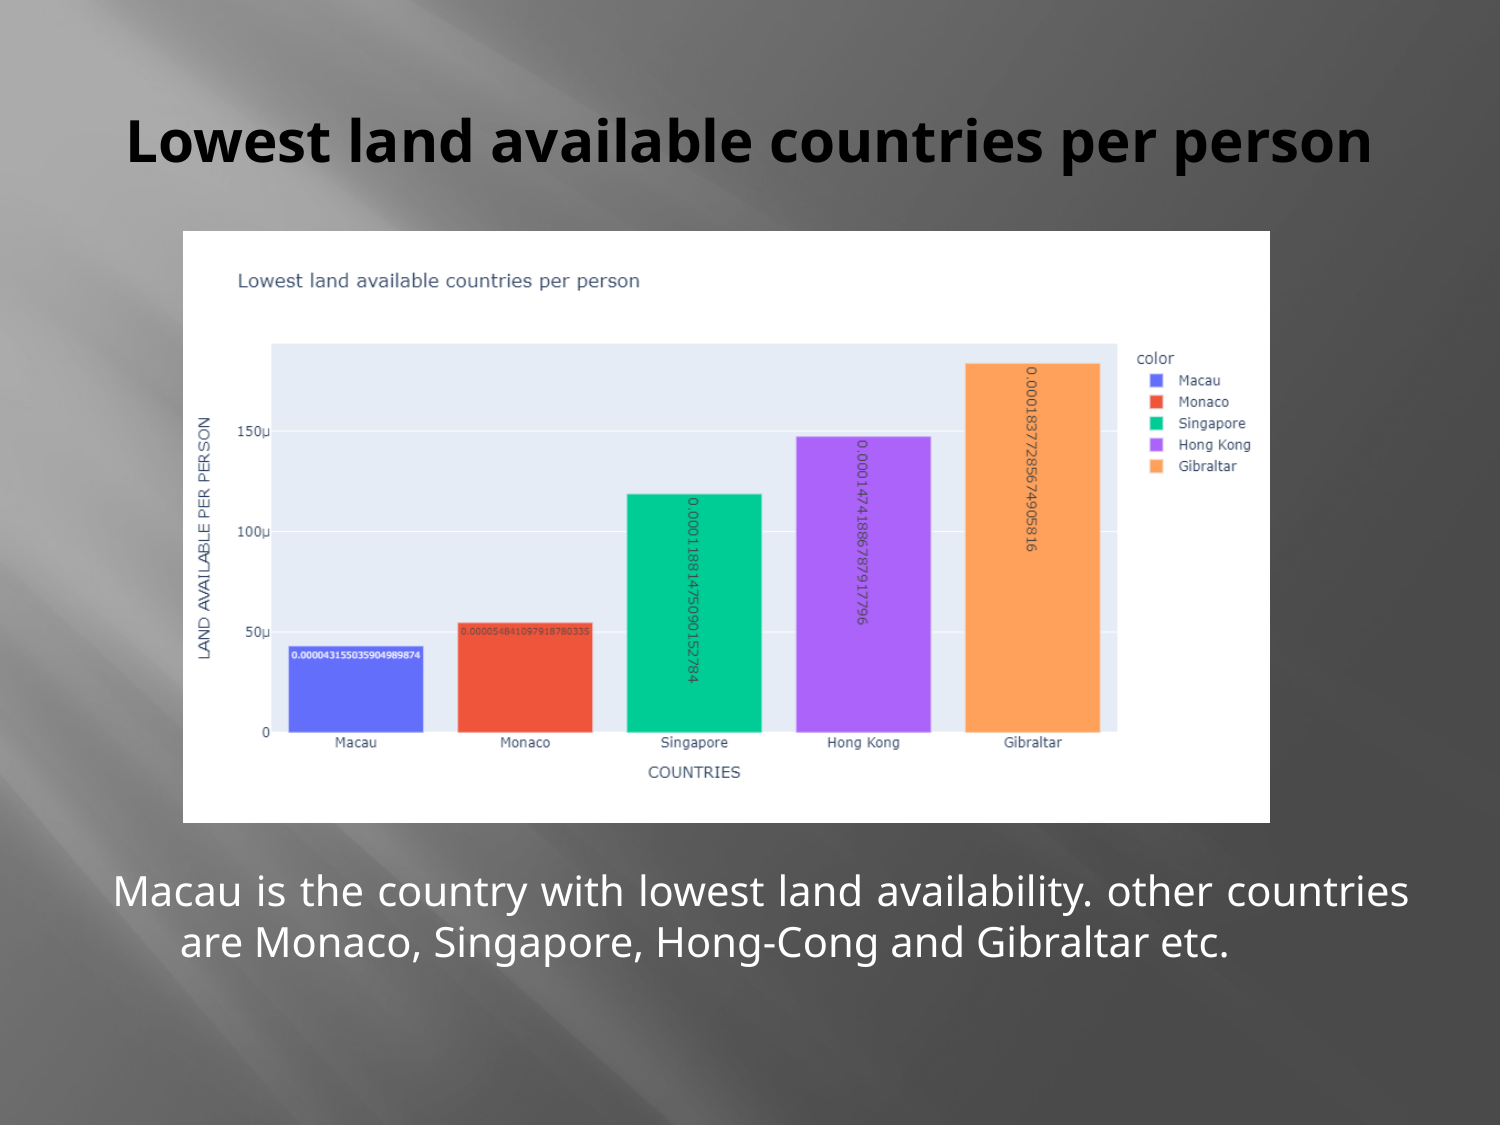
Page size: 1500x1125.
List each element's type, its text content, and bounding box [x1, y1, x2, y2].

list Macau is the country with lowest land availability. other countries are Monaco, Singapore, Hong-Cong and Gibraltar etc. [75, 857, 1425, 1035]
title Lowest land available countries per person [75, 45, 1425, 233]
picture [182, 231, 1270, 824]
